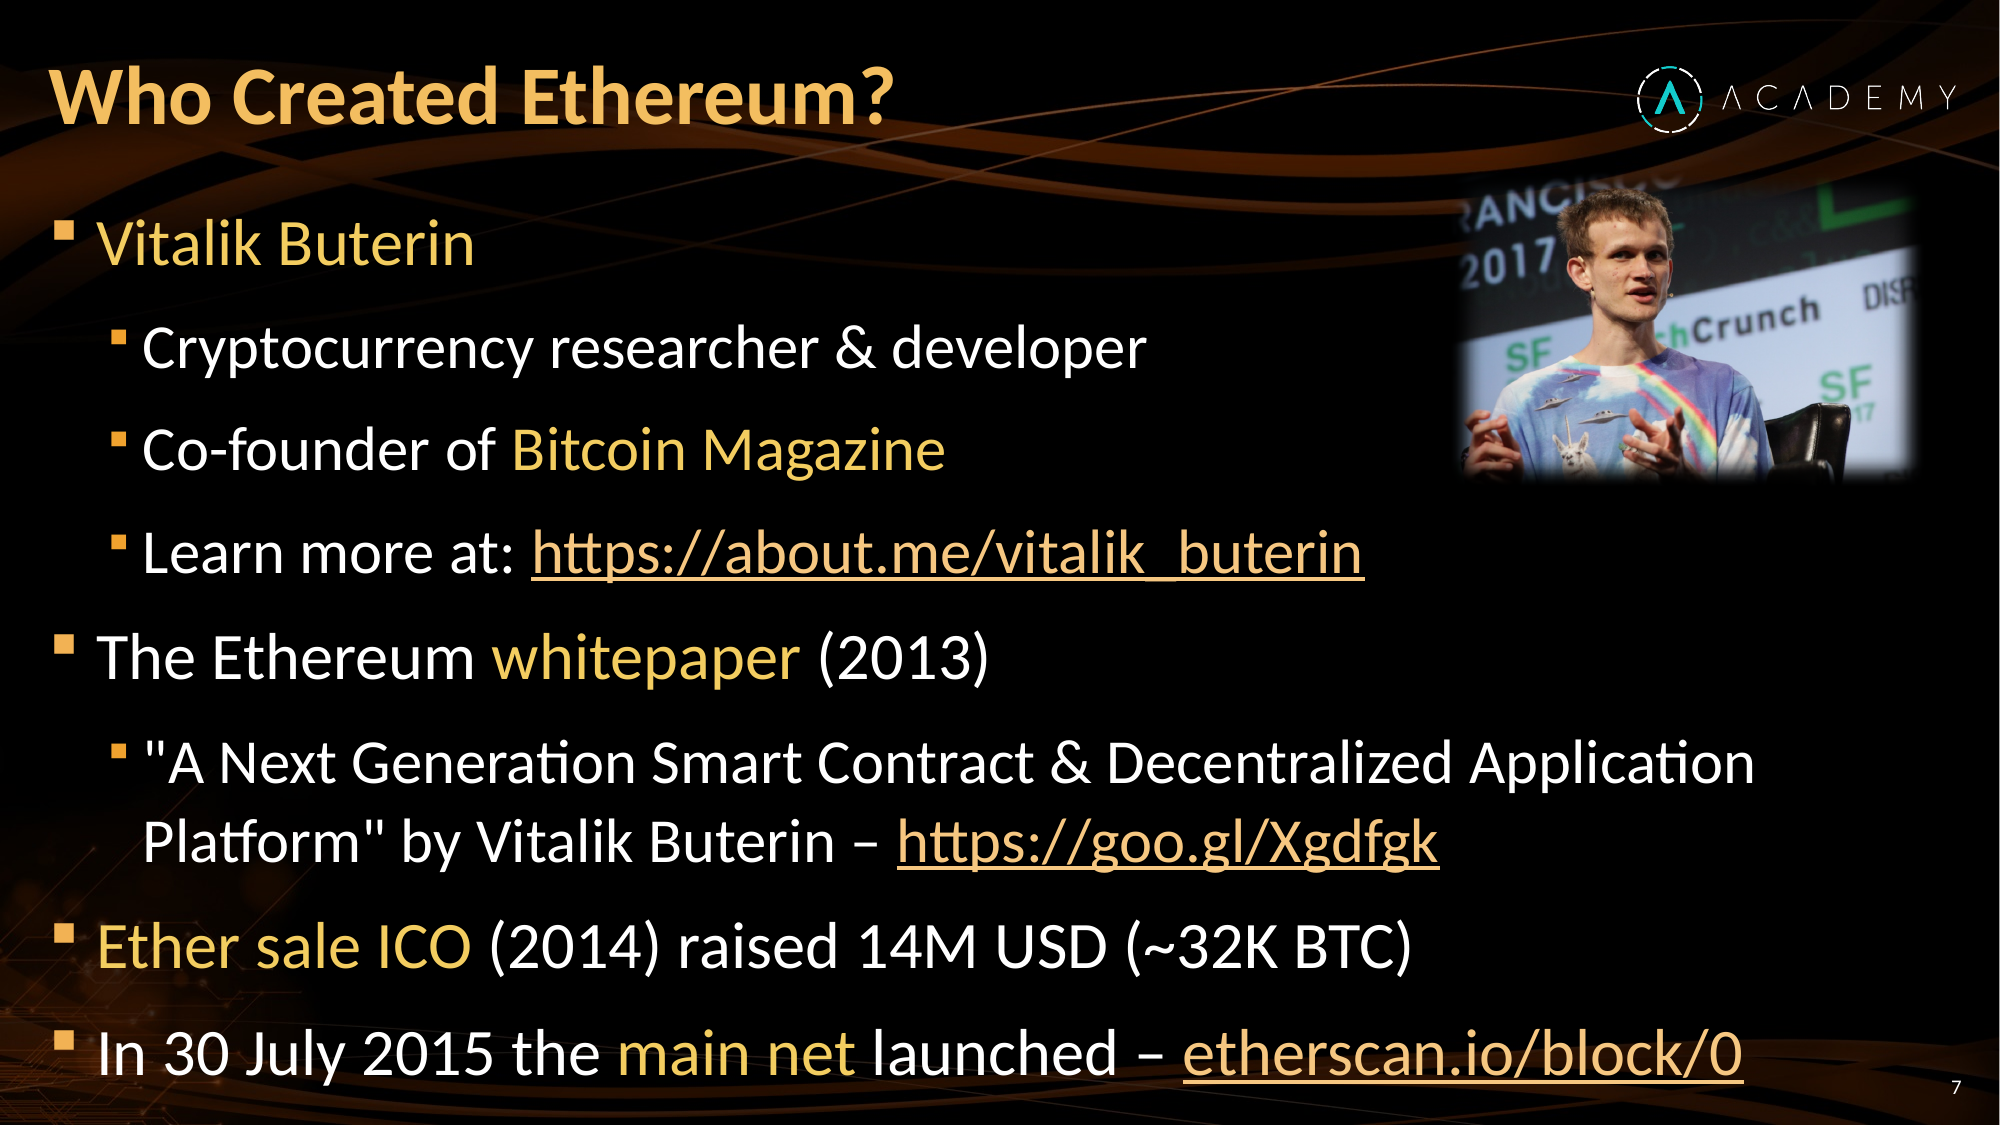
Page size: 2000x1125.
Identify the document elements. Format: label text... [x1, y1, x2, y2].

title Who Created Ethereum? [30, 6, 1602, 189]
picture [0, 0, 2000, 1125]
list Vitalik Buterin Cryptocurrency researcher & developer Co-founder of Bitcoin Magazine Learn more at: https://about.me/vitalik_buterin The Ethereum whitepaper (2013) "A Next Generation Smart Contract & Decentralized Application Platform" by Vitalik Buterin – https://goo.gl/Xgdfgk Ether sale ICO (2014) raised 14M USD (~32K BTC) In 30 July 2015 the main net launched – etherscan.io/block/0 [31, 188, 1968, 1103]
